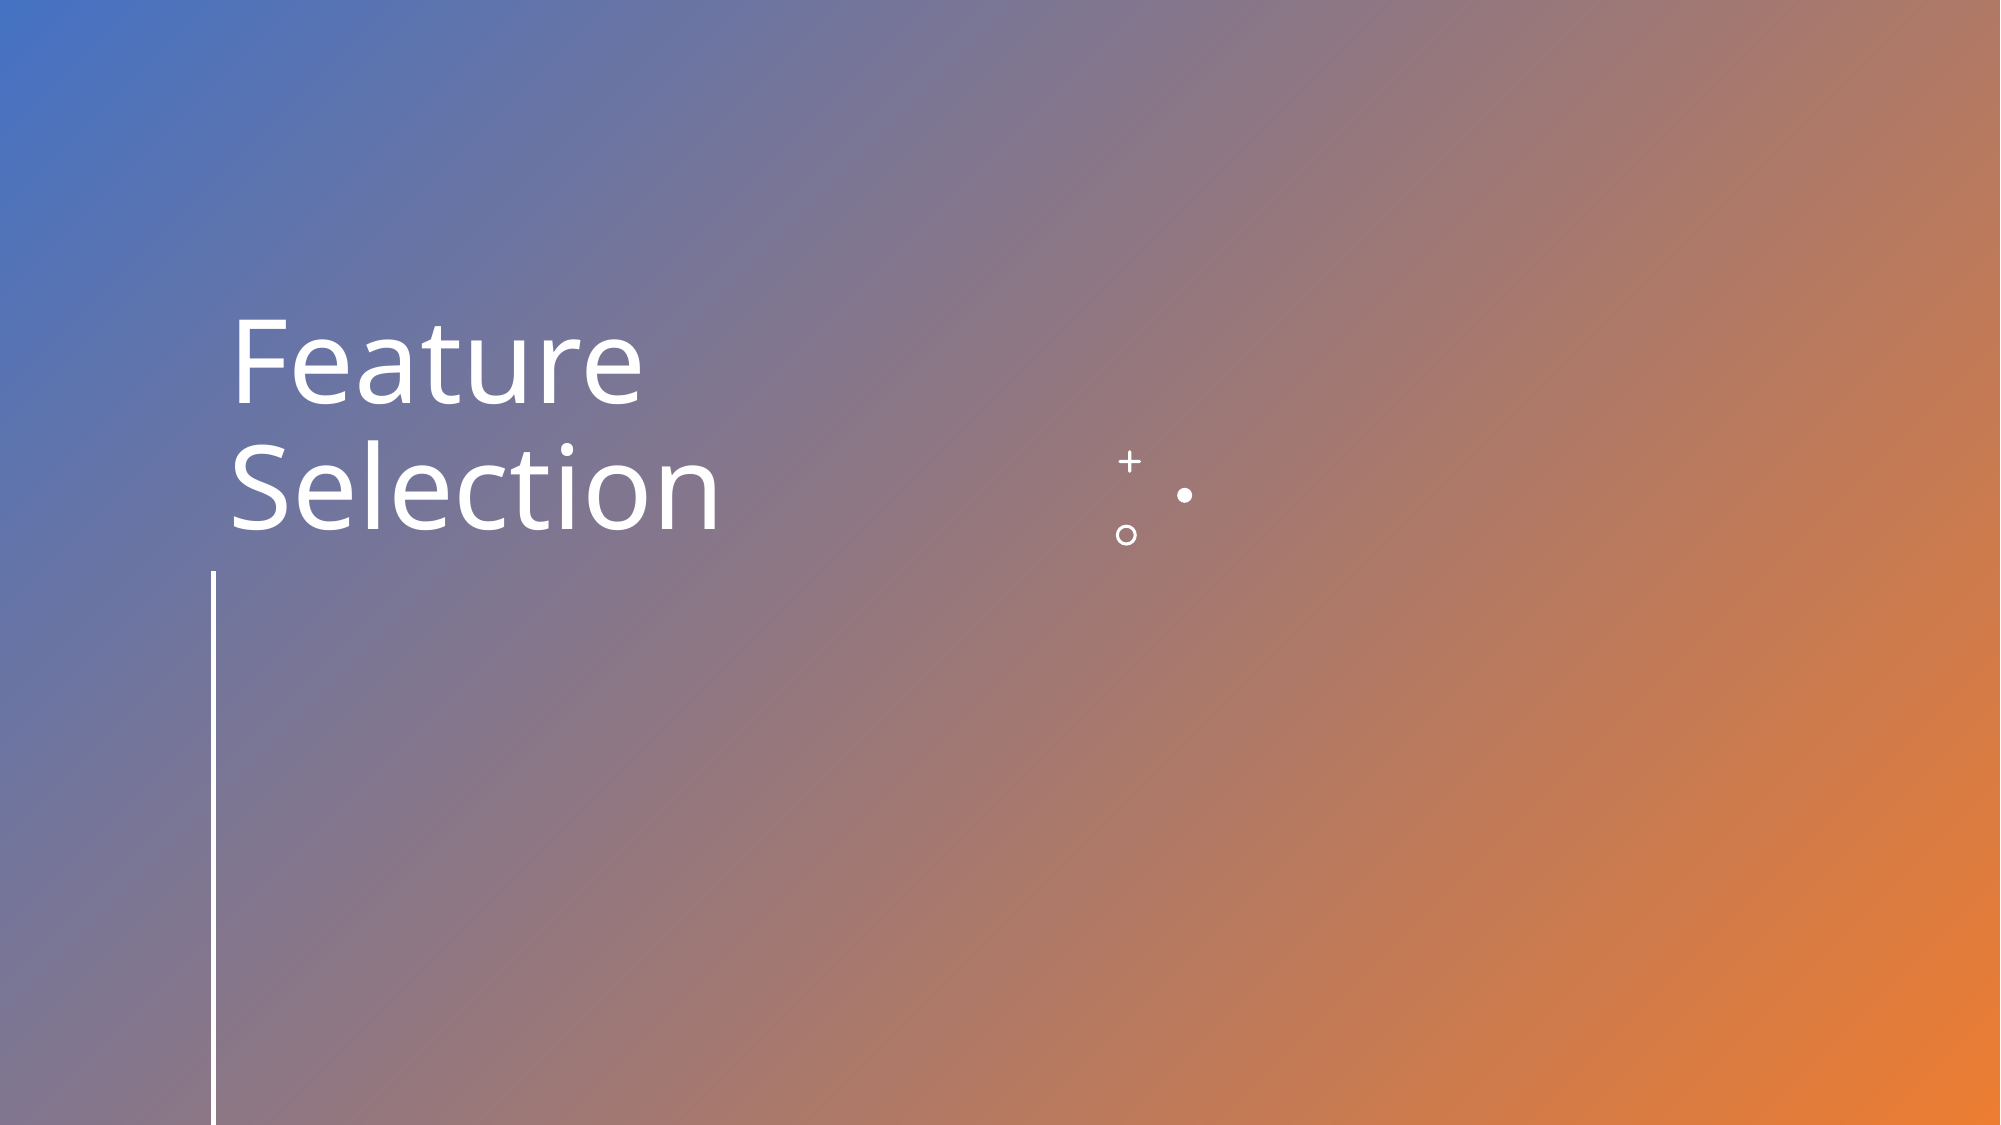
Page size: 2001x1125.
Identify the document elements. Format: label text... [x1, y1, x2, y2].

text_box [1118, 450, 1142, 473]
text_box [0, 0, 2000, 1125]
text_box [1177, 487, 1193, 503]
text_box [1115, 524, 1137, 546]
title Feature Selection [213, 96, 1101, 563]
